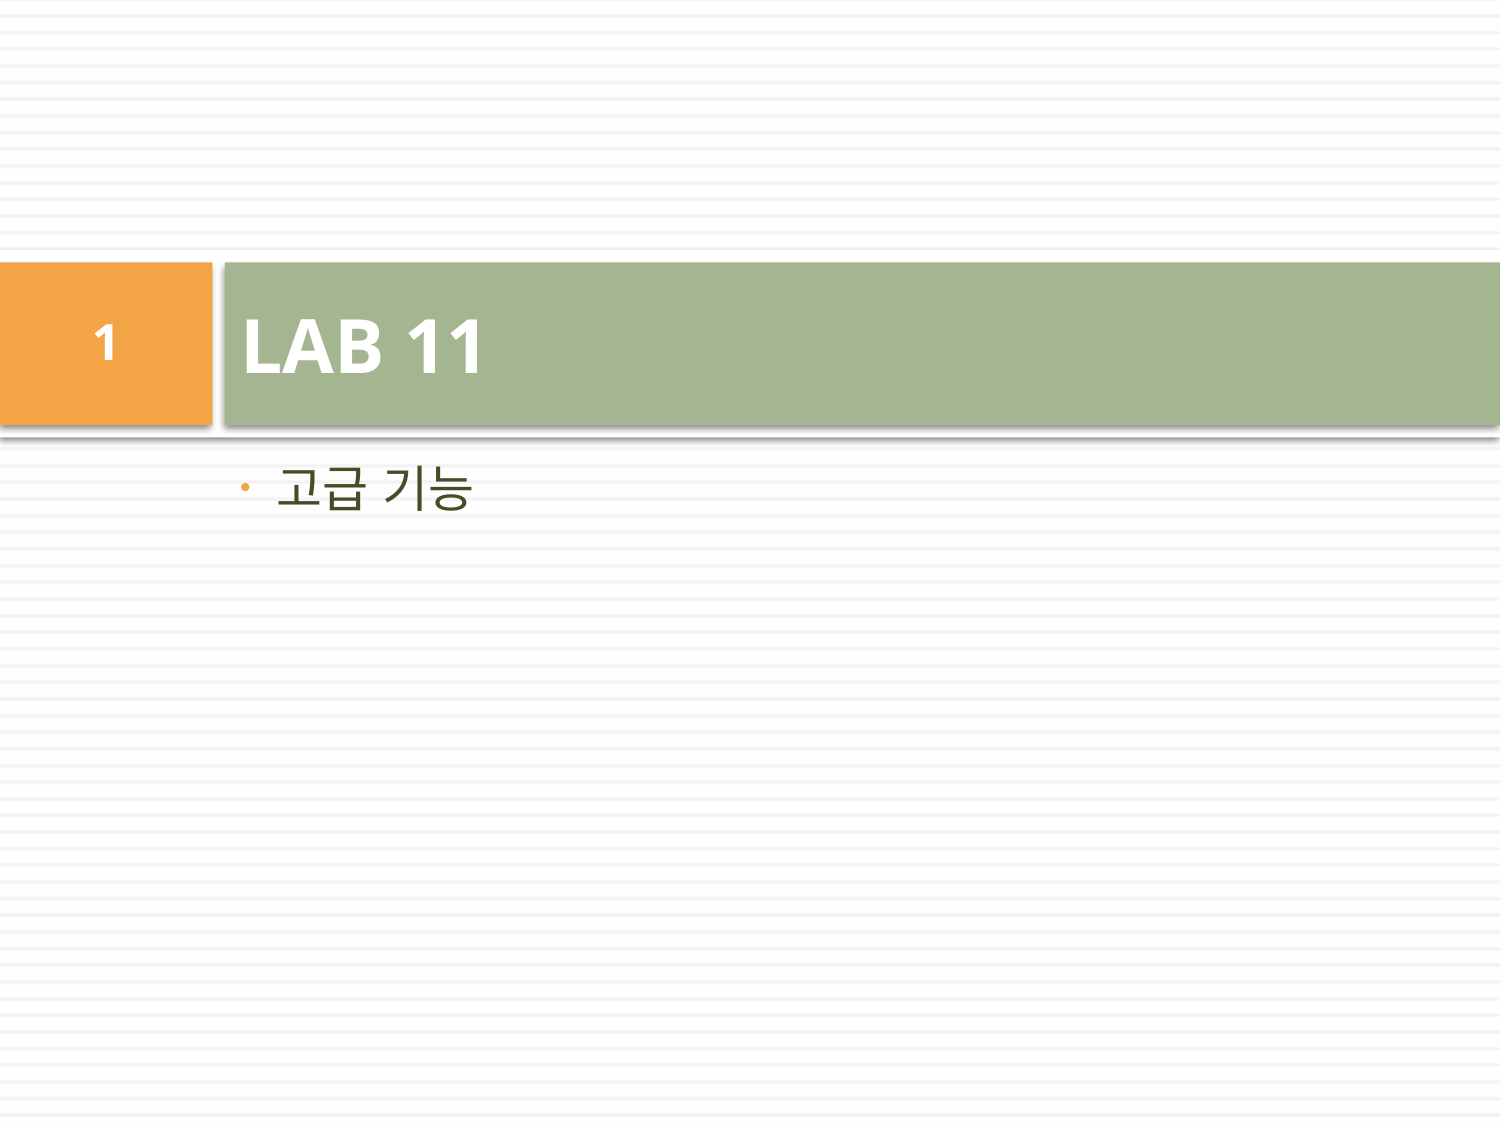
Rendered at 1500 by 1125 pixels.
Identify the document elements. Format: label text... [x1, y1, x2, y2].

title LAB 11 [224, 262, 1476, 426]
list 고급 기능 [224, 449, 1394, 776]
slide_number 1 [0, 287, 213, 403]
